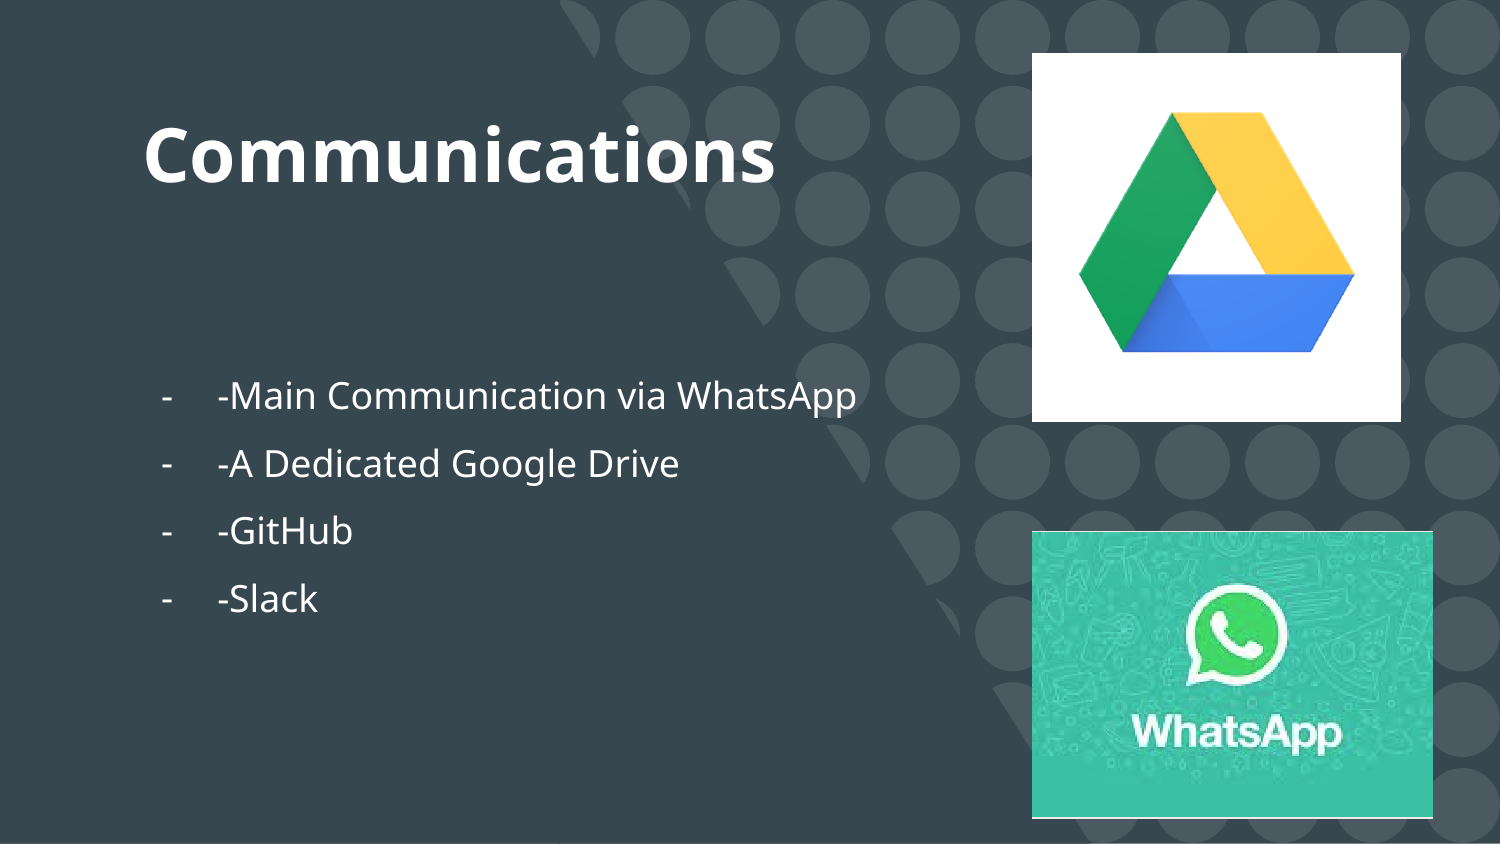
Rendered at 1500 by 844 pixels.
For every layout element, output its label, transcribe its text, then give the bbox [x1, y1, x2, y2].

picture [1031, 53, 1401, 423]
subtitle -Main Communication via WhatsApp -A Dedicated Google Drive -GitHub -Slack [127, 334, 890, 661]
picture [1031, 531, 1433, 819]
title Communications [127, 69, 824, 213]
